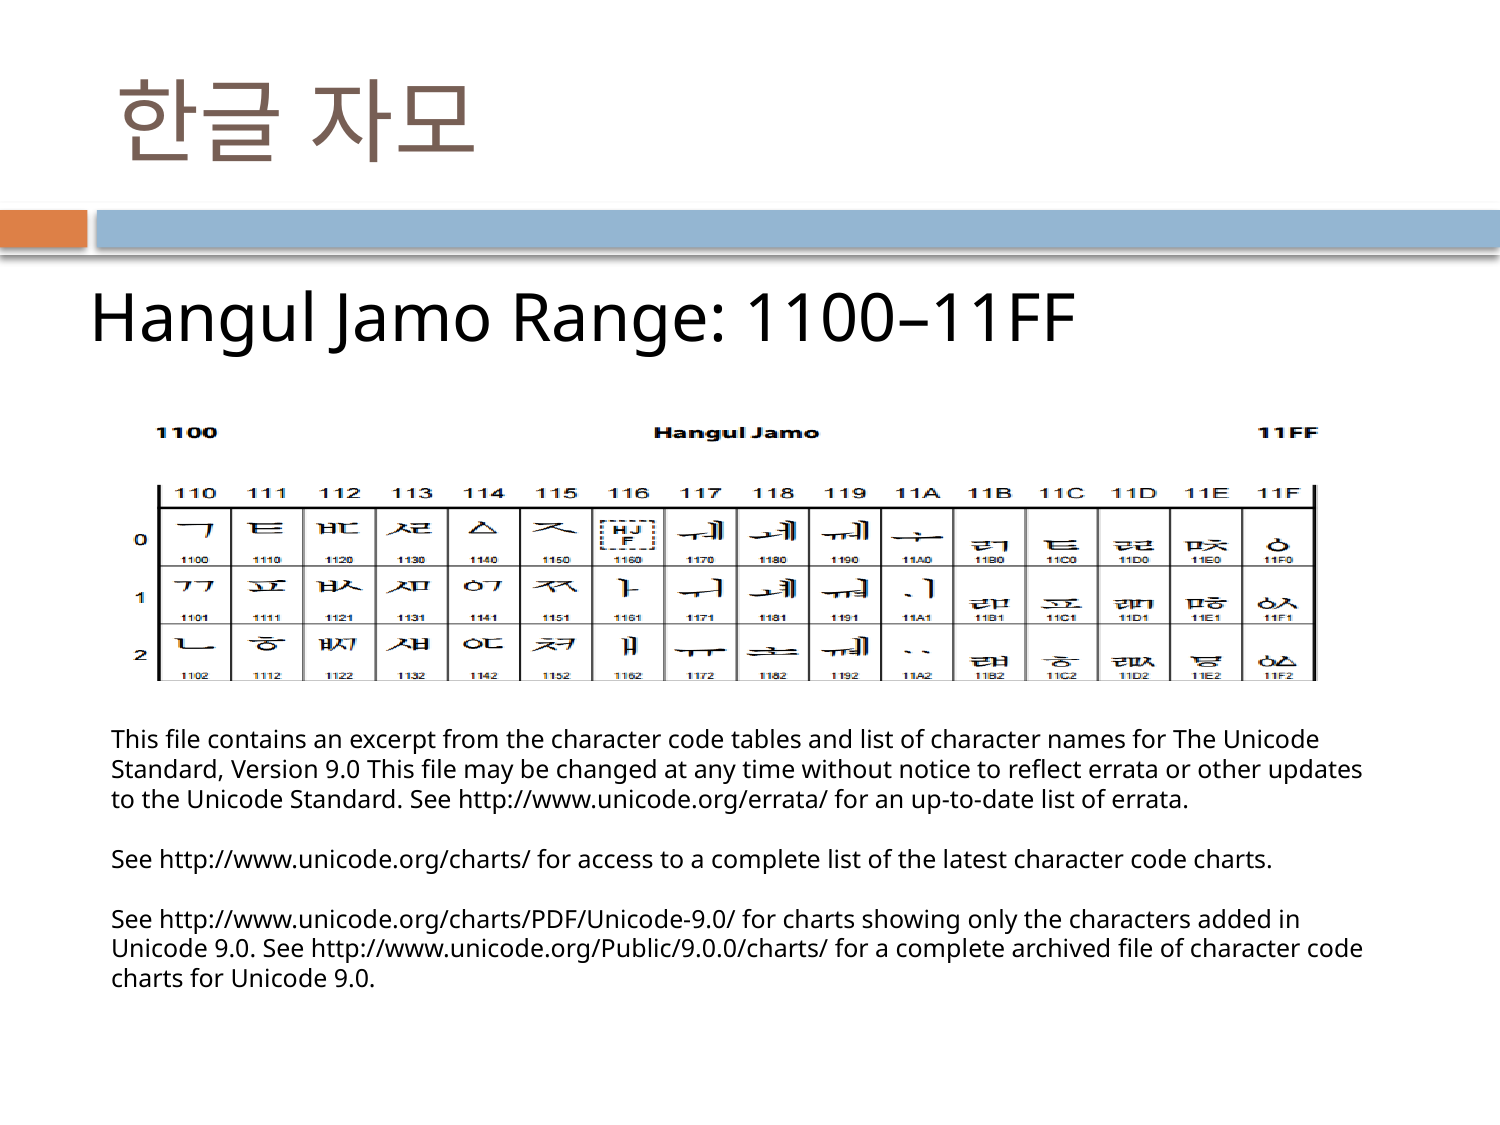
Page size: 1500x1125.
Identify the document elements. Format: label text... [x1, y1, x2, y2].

picture [106, 420, 1374, 681]
list Hangul Jamo Range: 1100–11FF [75, 267, 1425, 492]
text_box This file contains an excerpt from the character code tables and list of character names for The Unicode Standard, Version 9.0 This file may be changed at any time without notice to reflect errata or other updates to the Unicode Standard. See http://www.unicode.org/errata/ for an up-to-date list of errata. See http://www.unicode.org/charts/ for access to a complete list of the latest character code charts. See http://www.unicode.org/charts/PDF/Unicode-9.0/ for charts showing only the characters added in Unicode 9.0. See http://www.unicode.org/Public/9.0.0/charts/ for a complete archived file of character code charts for Unicode 9.0. [96, 716, 1384, 1001]
title 한글 자모 [100, 37, 1438, 200]
